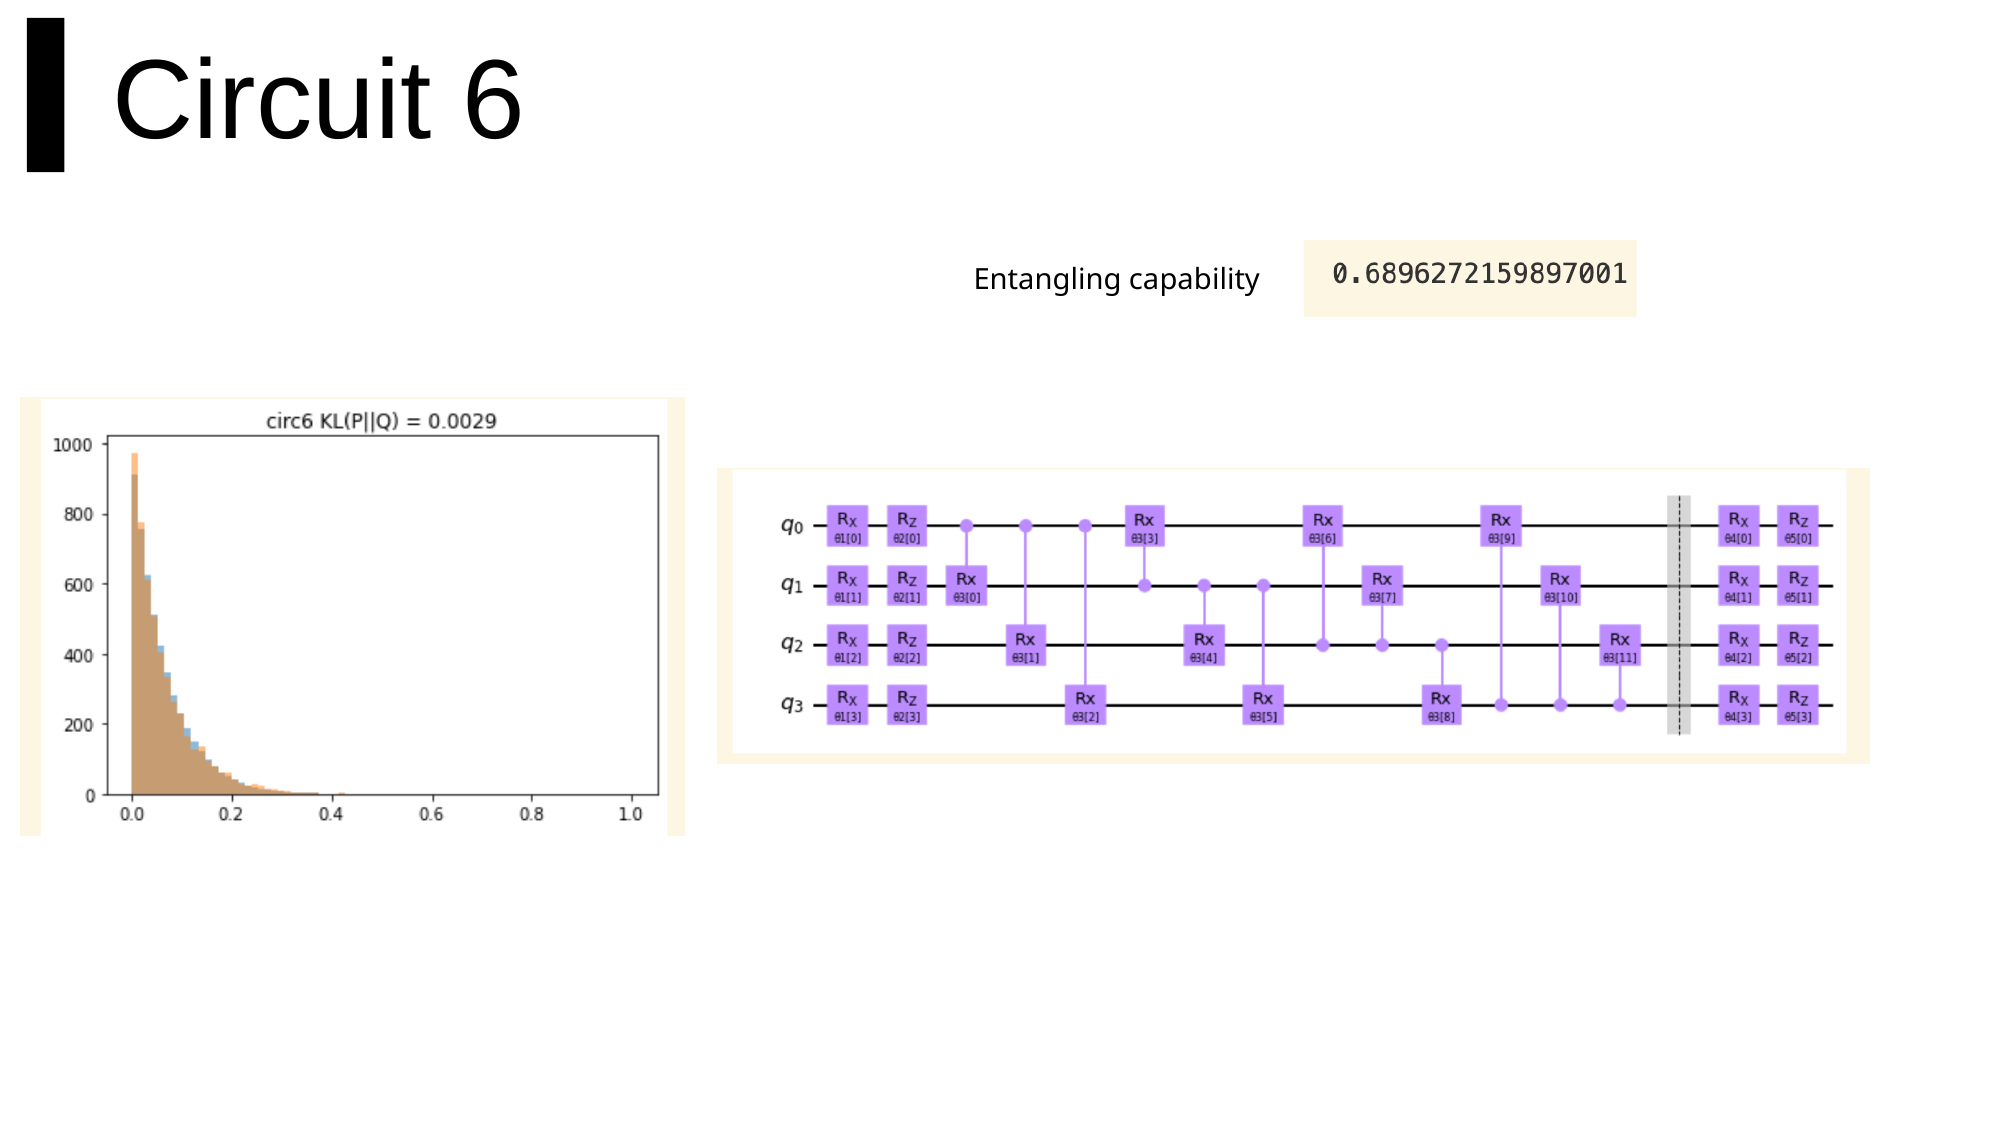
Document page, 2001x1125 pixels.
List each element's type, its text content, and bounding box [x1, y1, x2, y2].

picture [1303, 240, 1637, 317]
picture [19, 396, 685, 836]
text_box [26, 17, 1623, 173]
text_box Entangling capability [958, 245, 1298, 311]
picture [717, 468, 1871, 765]
